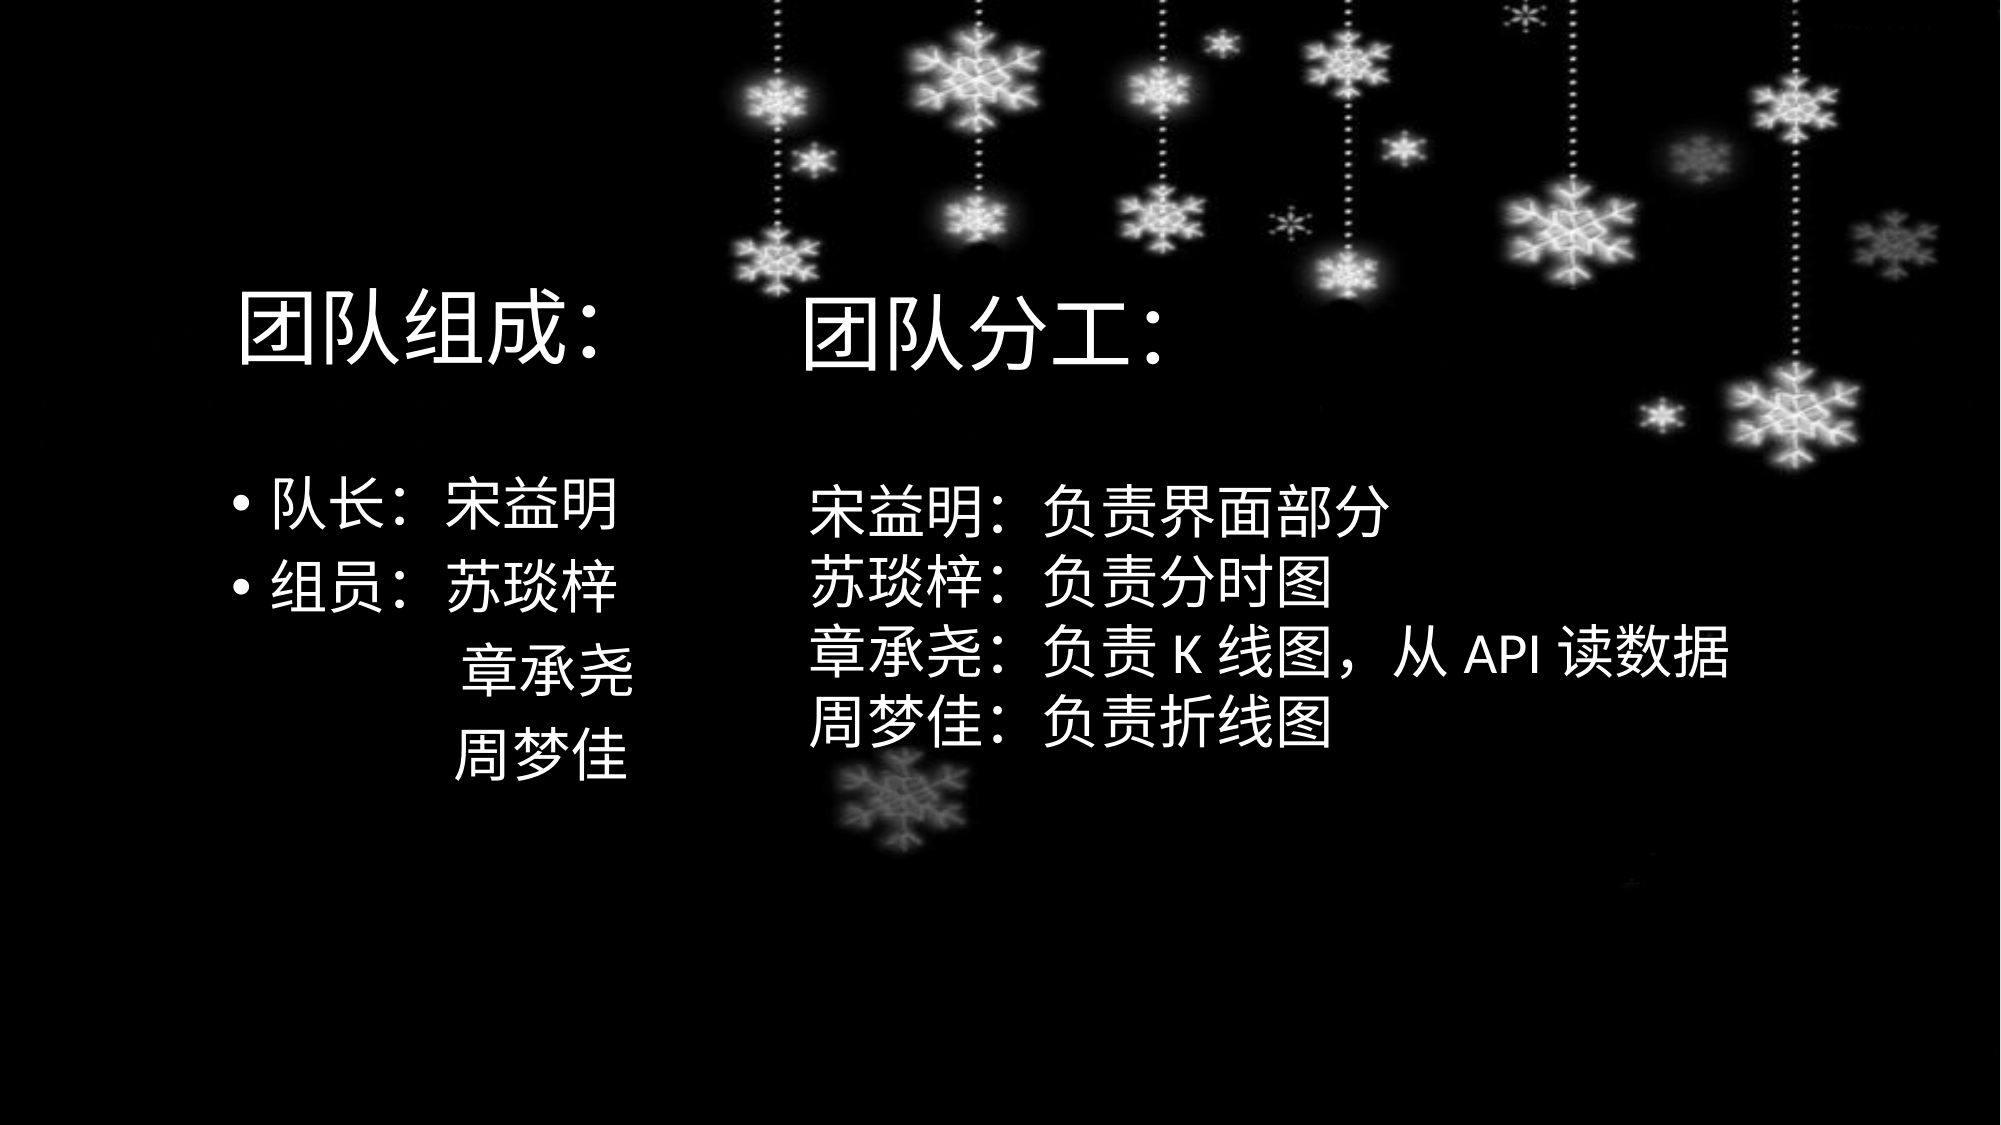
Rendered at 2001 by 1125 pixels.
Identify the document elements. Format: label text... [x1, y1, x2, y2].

list 队长：宋益明 组员：苏琰梓 章承尧 周梦佳 [216, 467, 847, 863]
text_box 团队分工： [784, 273, 1261, 389]
text_box 宋益明：负责界面部分 苏琰梓：负责分时图 章承尧：负责K线图，从API读数据 周梦佳：负责折线图 [794, 468, 1786, 763]
picture [0, 0, 2001, 1125]
title 团队组成： [220, 224, 673, 439]
